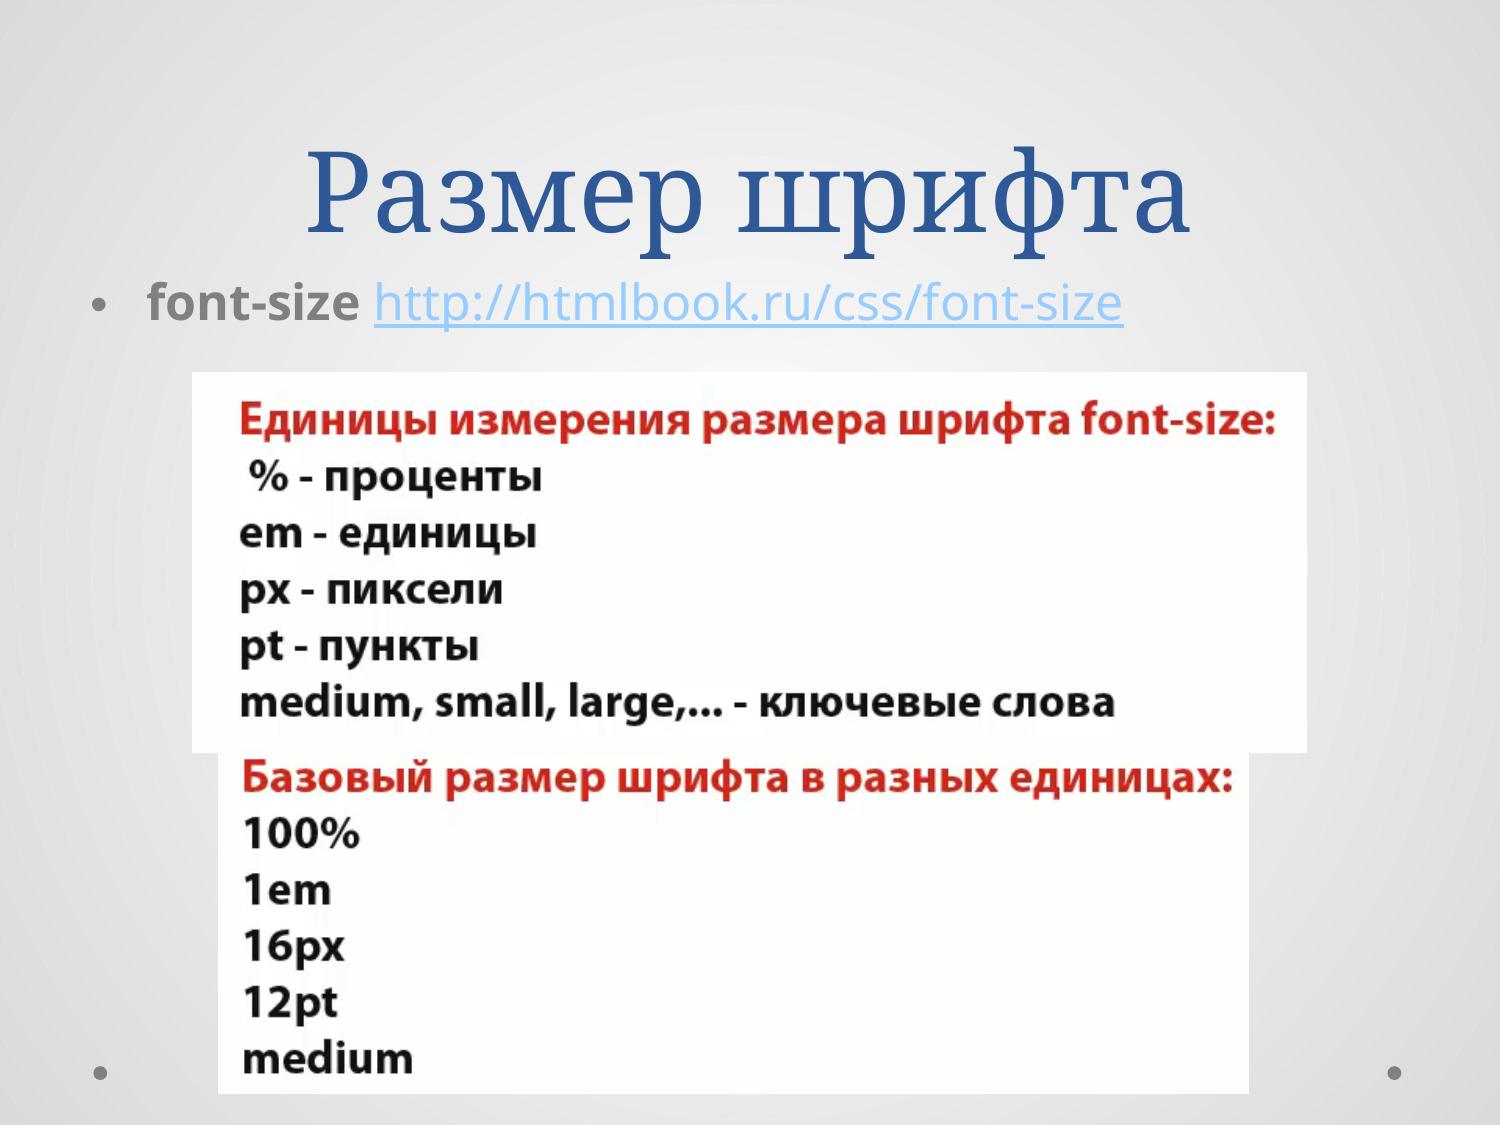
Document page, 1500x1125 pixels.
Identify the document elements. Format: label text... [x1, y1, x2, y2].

title Размер шрифта [75, 0, 1425, 262]
list font-size http://htmlbook.ru/css/font-size [75, 262, 1425, 1005]
picture [192, 372, 1307, 1095]
